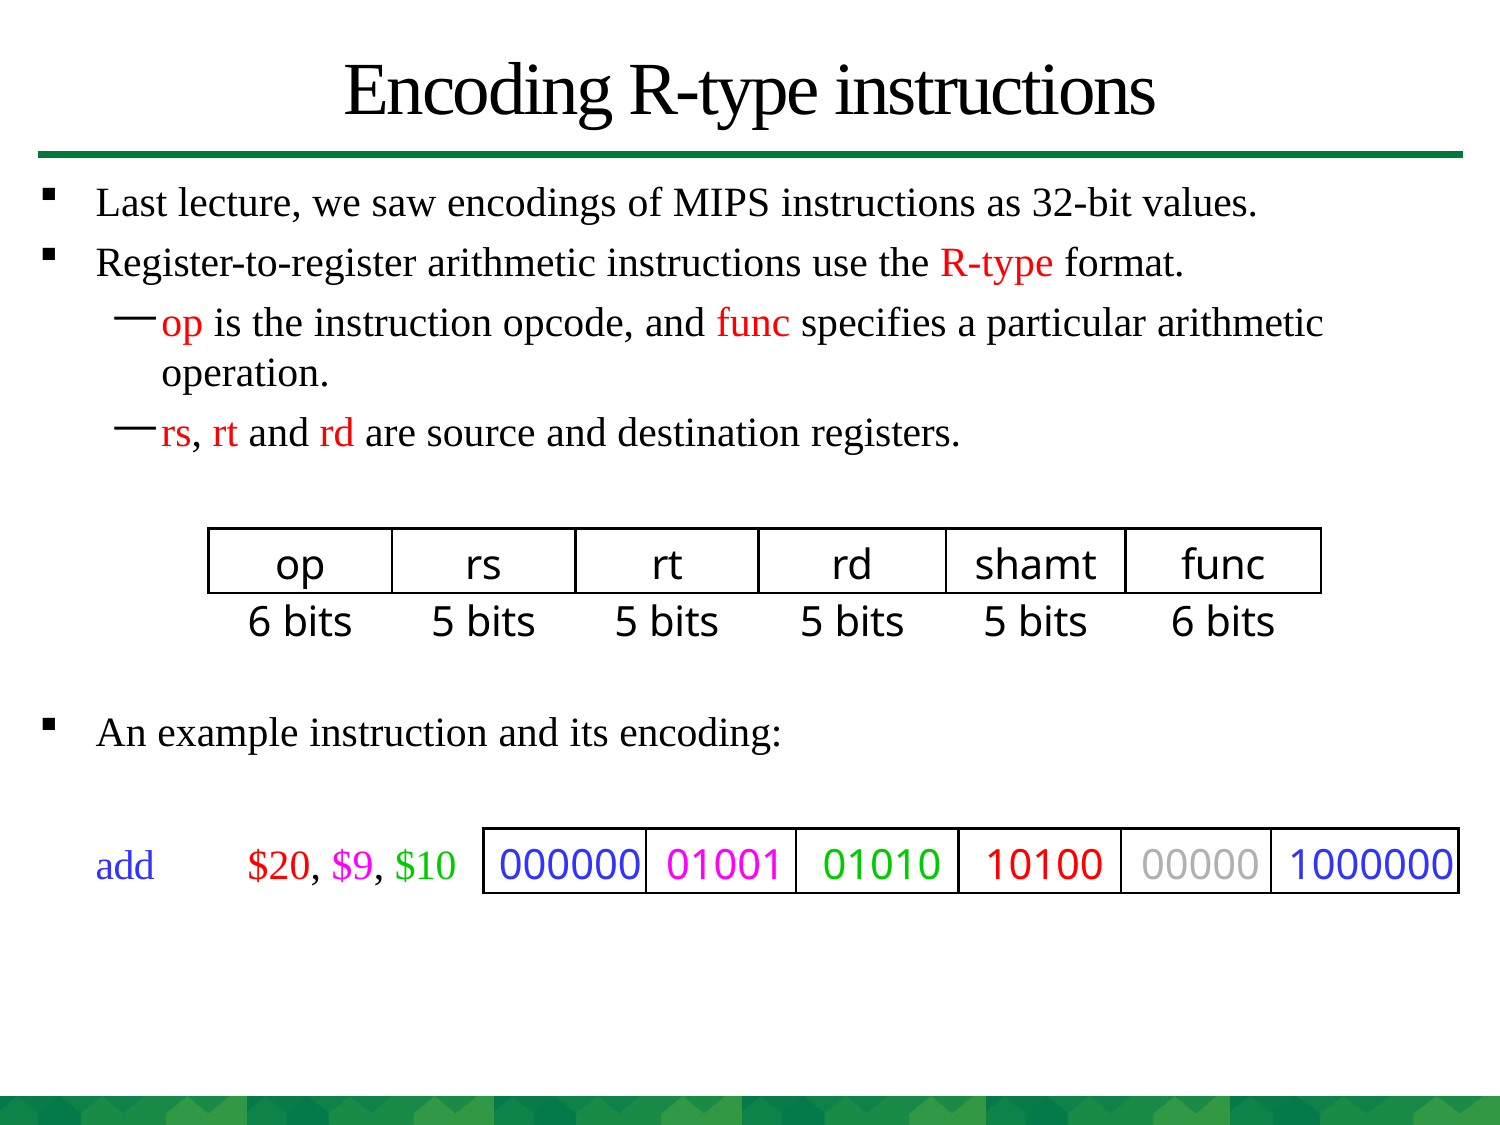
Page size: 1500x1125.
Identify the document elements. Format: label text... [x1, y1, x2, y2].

table_cell 5 bits [392, 594, 575, 650]
text_box Encoding R-type instructions [37, 37, 1463, 130]
table_header func [1127, 530, 1320, 592]
table_header 01001 [647, 830, 795, 892]
table_header 10100 [960, 830, 1120, 892]
table_header op [210, 530, 391, 592]
table_header rd [760, 530, 945, 592]
text_box An example instruction and its encoding: add $20, $9, $10 [37, 702, 862, 888]
table_cell 6 bits [1125, 594, 1321, 650]
table_header 01010 [797, 830, 957, 892]
table_cell 6 bits [209, 594, 392, 650]
table_header 00000 [1122, 830, 1270, 892]
table_header rs [393, 530, 574, 592]
table_cell 5 bits [575, 594, 759, 650]
picture [0, 1096, 1500, 1125]
table_header 000000 [485, 830, 645, 892]
table_header 1000000 [1272, 830, 1457, 892]
table_cell 5 bits [946, 594, 1125, 650]
table_header shamt [947, 530, 1124, 592]
text_box Last lecture, we saw encodings of MIPS instructions as 32-bit values. Register-to-register arithmetic instructions use the R-type format. op is the instruction opcode, and func specifies a particular arithmetic operation. rs, rt and rd are source and destination registers. [37, 162, 1488, 455]
table_header rt [577, 530, 757, 592]
table_cell 5 bits [759, 594, 946, 650]
